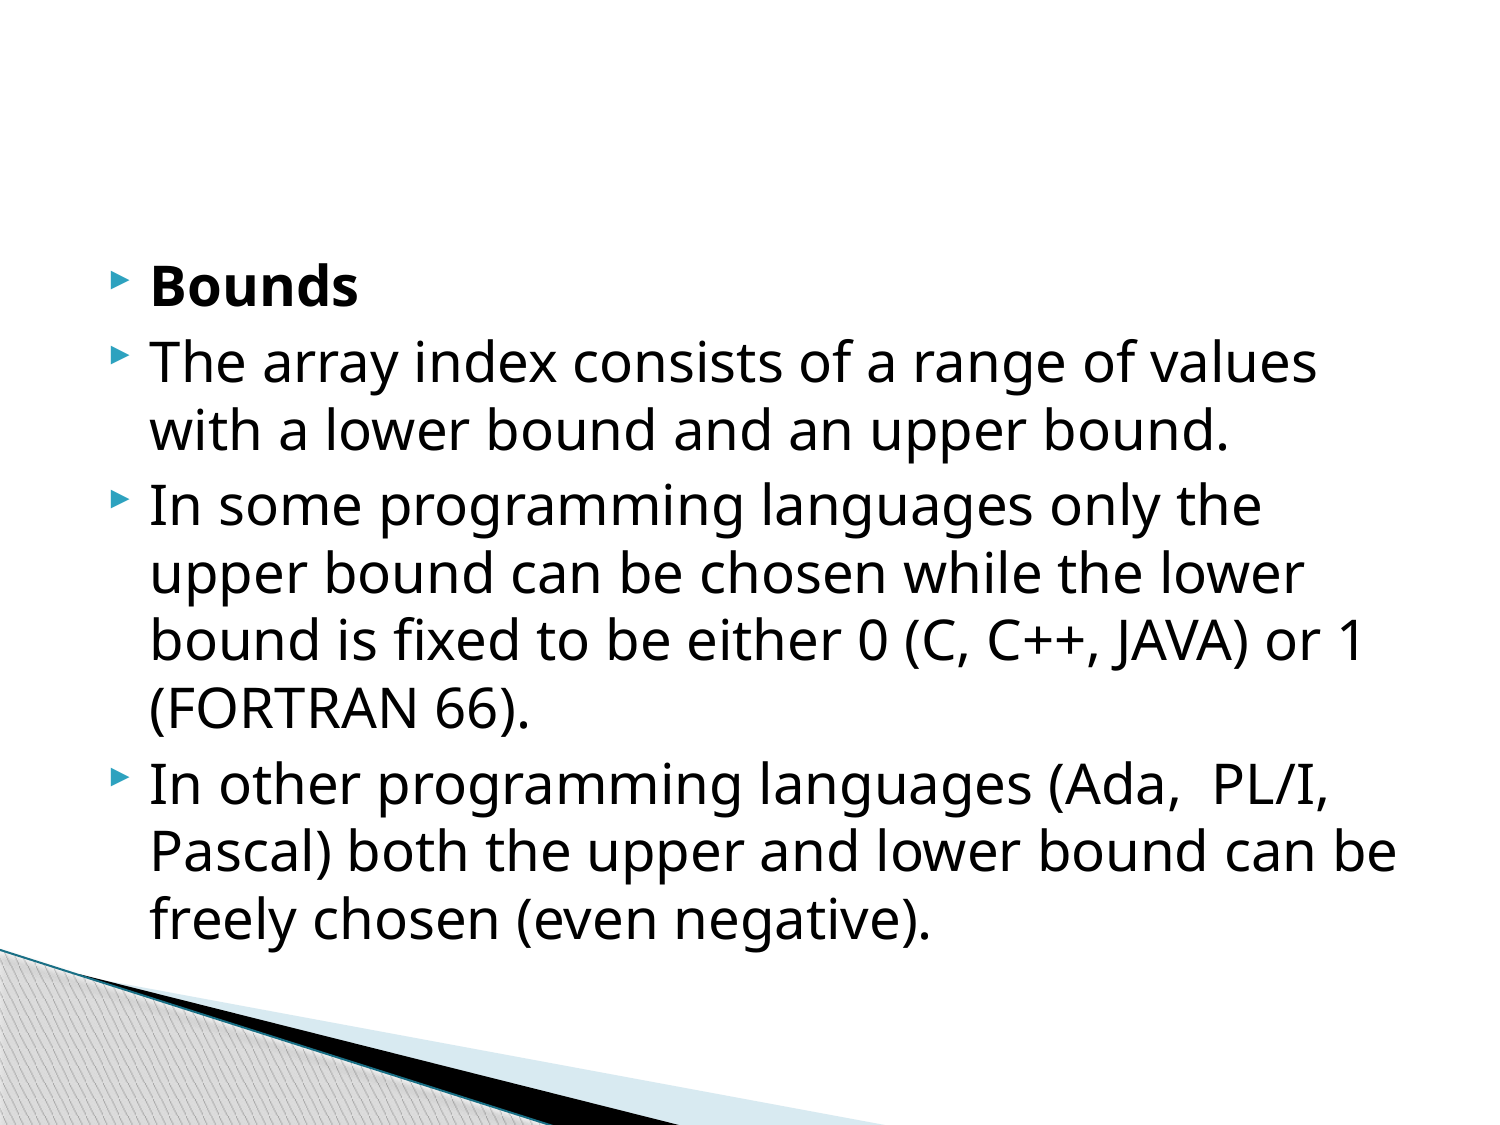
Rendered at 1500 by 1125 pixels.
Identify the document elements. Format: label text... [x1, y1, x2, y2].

list Bounds The array index consists of a range of values with a lower bound and an upper bound. In some programming languages only the upper bound can be chosen while the lower bound is fixed to be either 0 (C, C++, JAVA) or 1 (FORTRAN 66). In other programming languages (Ada, PL/I, Pascal) both the upper and lower bound can be freely chosen (even negative). [75, 243, 1425, 986]
